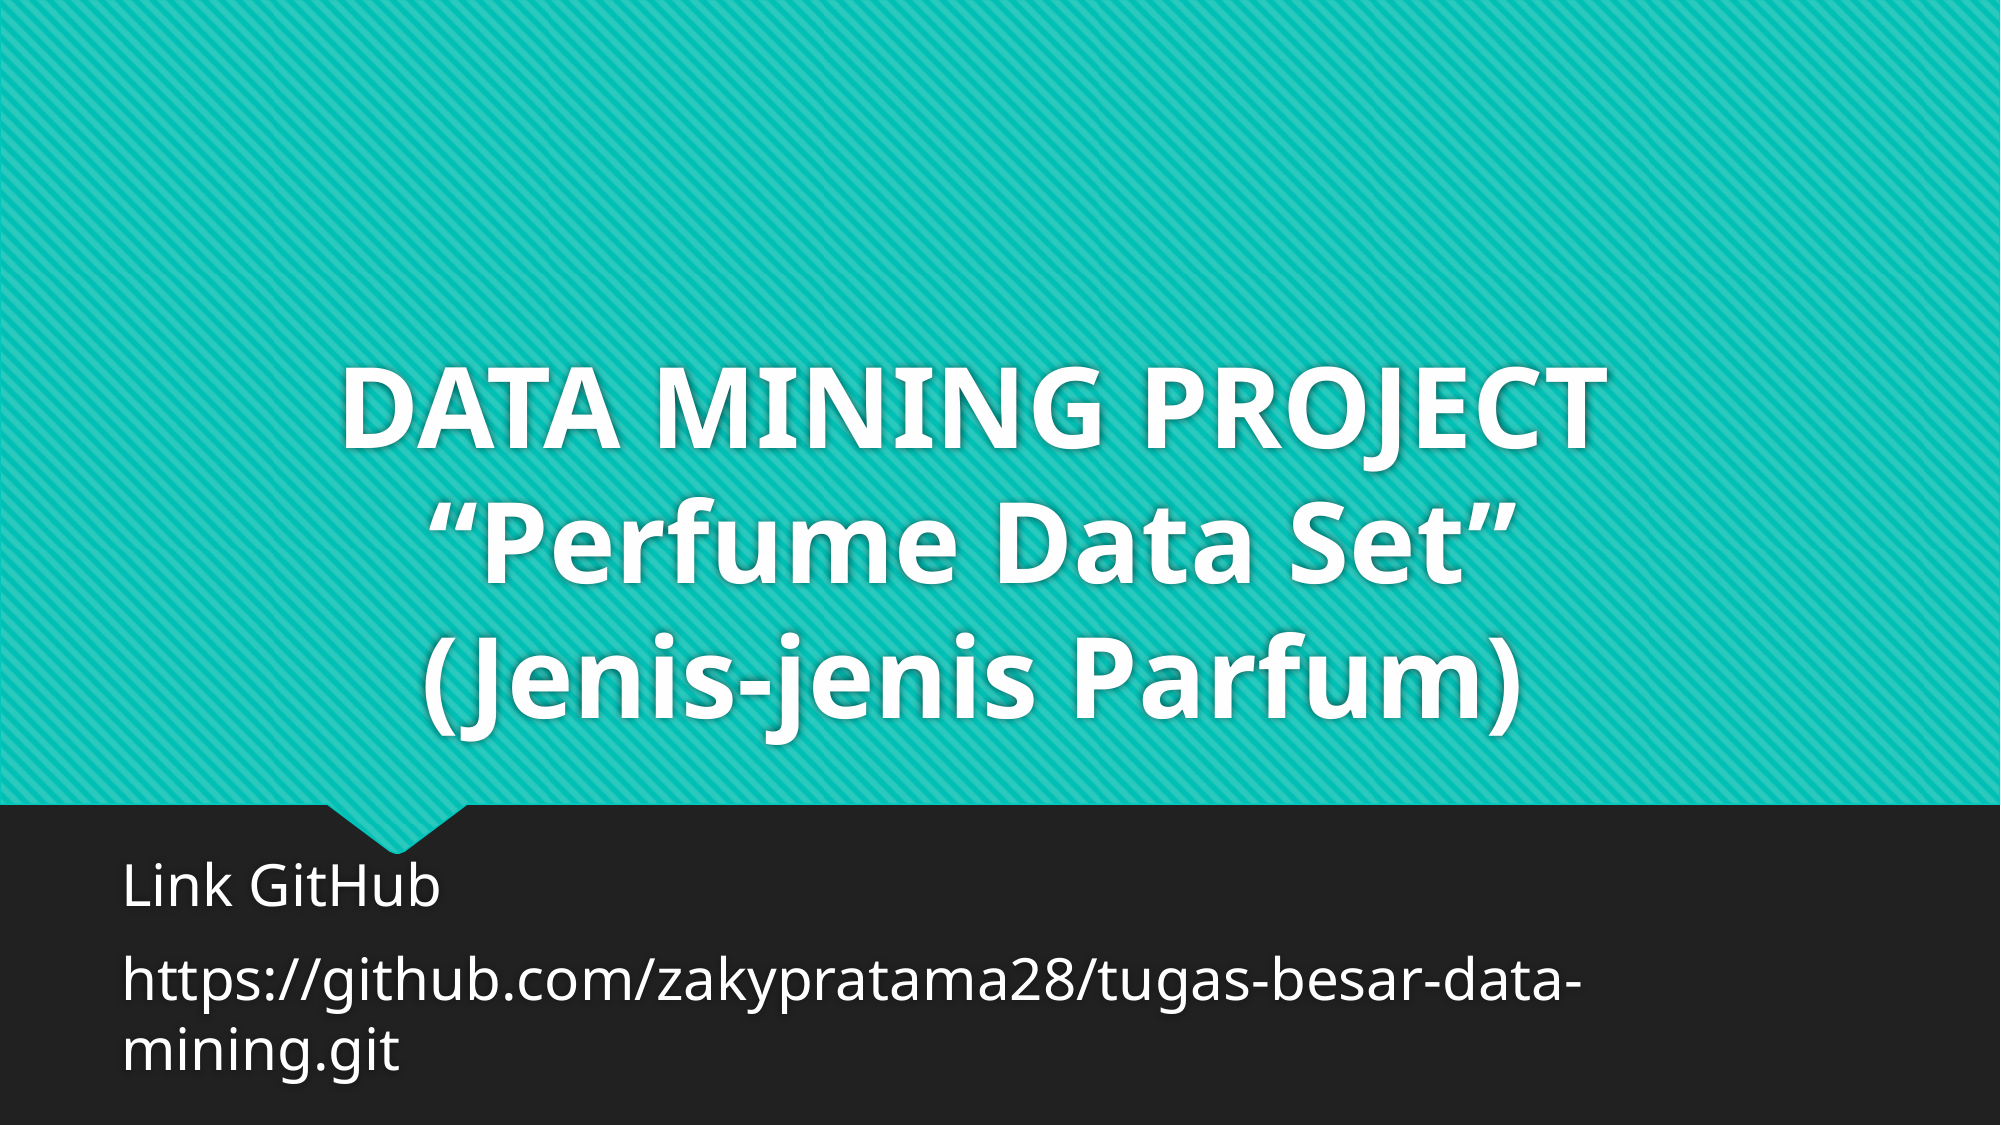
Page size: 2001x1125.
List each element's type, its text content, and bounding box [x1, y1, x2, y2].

subtitle Link GitHub https://github.com/zakypratama28/tugas-besar-data-mining.git [105, 840, 1841, 913]
title DATA MINING PROJECT “Perfume Data Set” (Jenis-jenis Parfum) [105, 591, 1841, 749]
